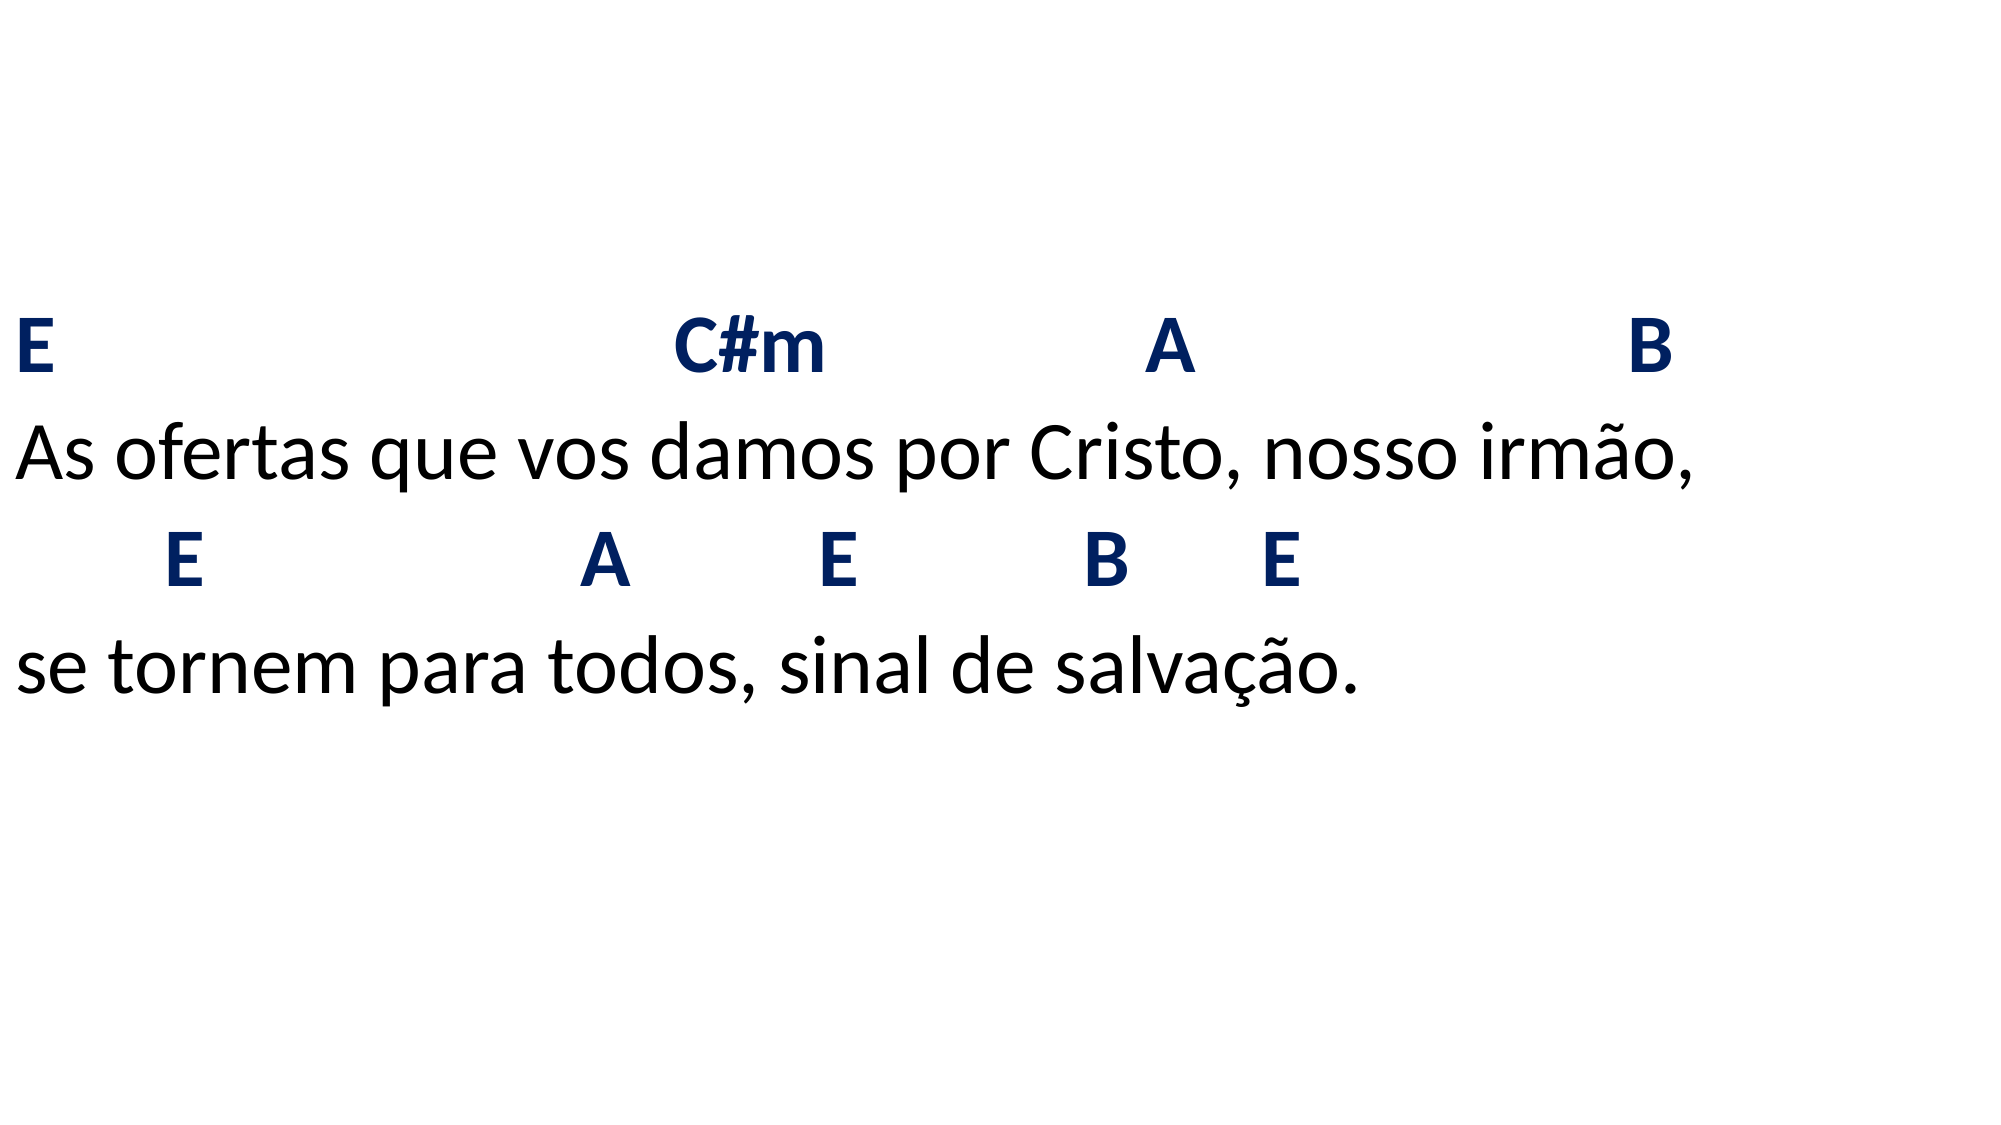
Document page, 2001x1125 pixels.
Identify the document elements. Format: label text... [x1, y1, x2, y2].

title E C#m A B As ofertas que vos damos por Cristo, nosso irmão, E A E B E se tornem para todos, sinal de salvação. [0, 0, 2000, 1125]
